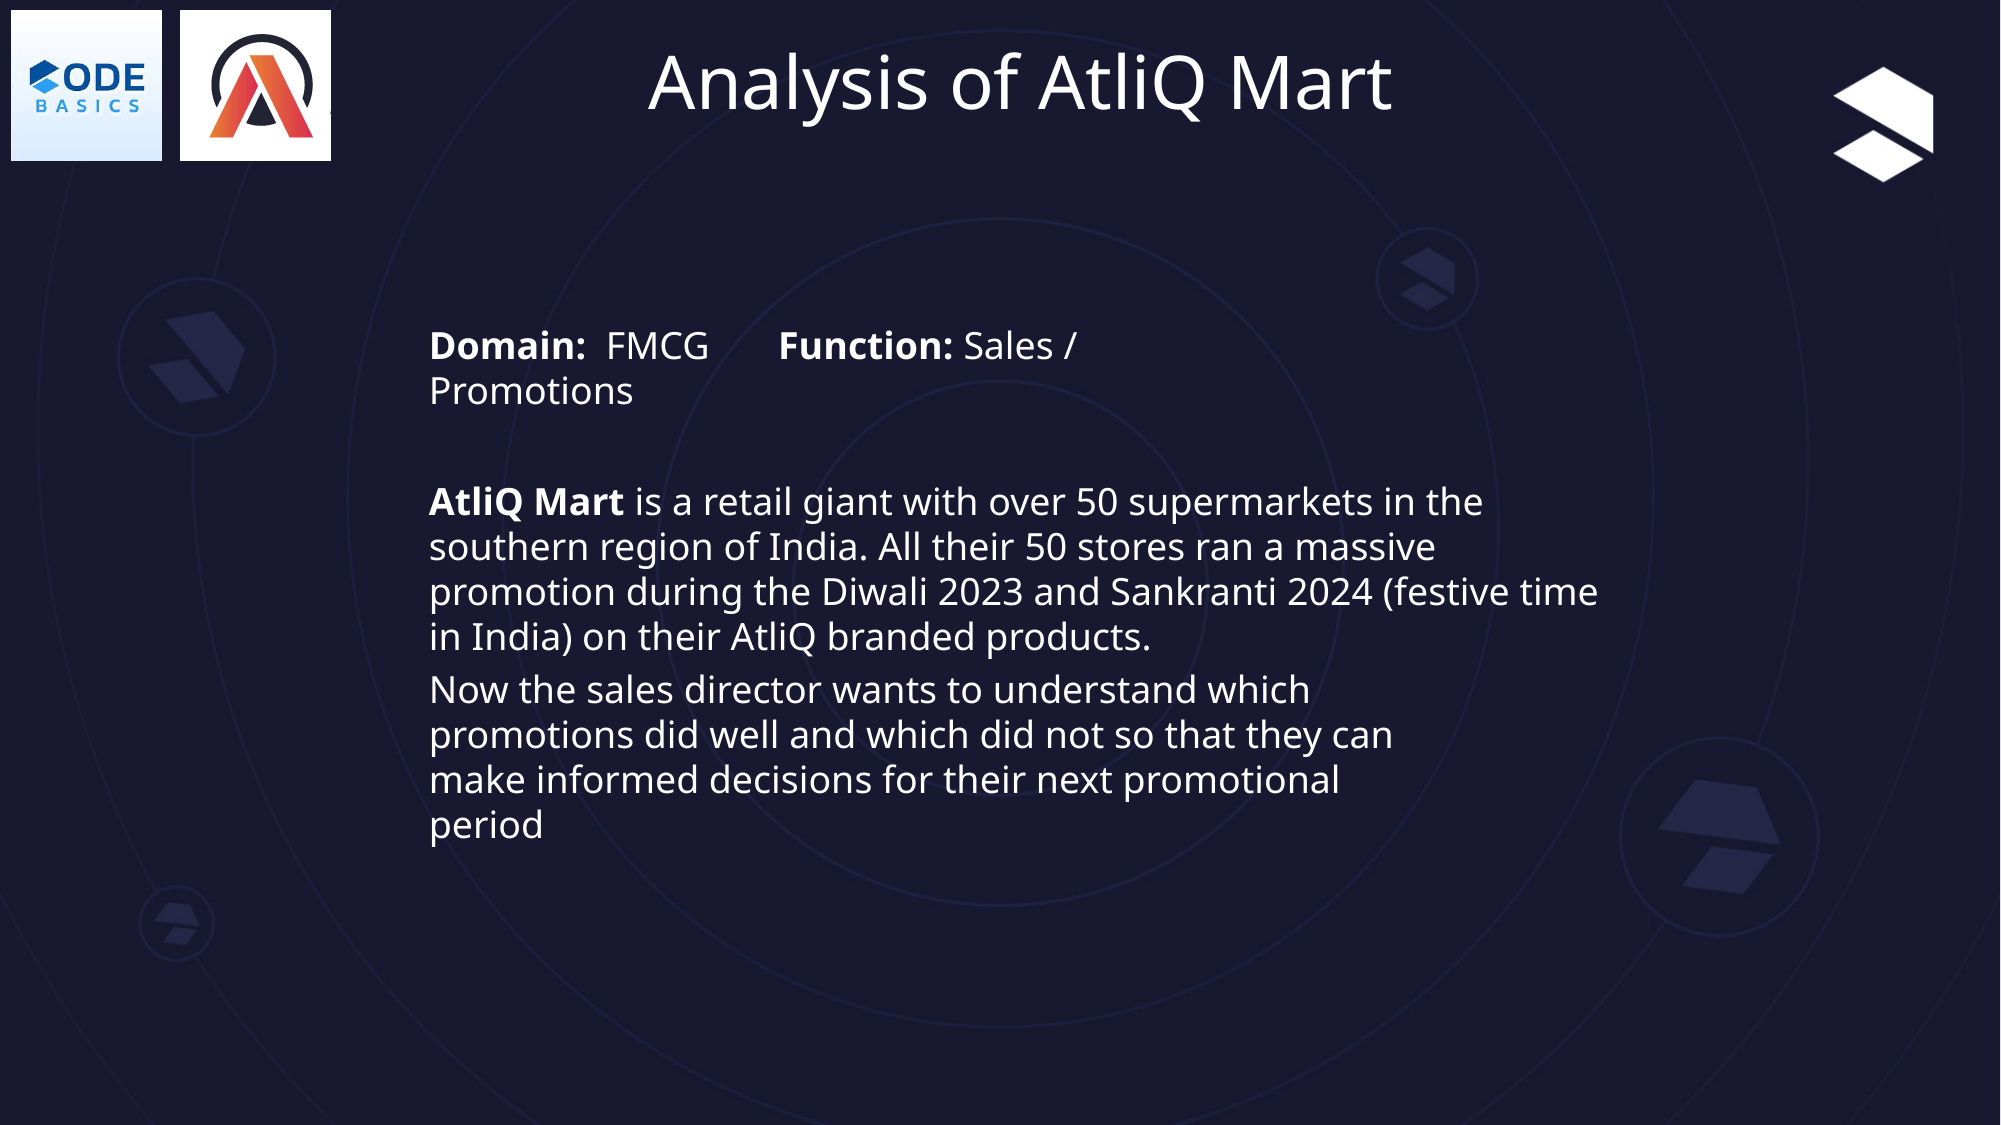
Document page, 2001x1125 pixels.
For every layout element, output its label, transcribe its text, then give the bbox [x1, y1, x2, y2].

text_box Now the sales director wants to understand which promotions did well and which did not so that they can make informed decisions for their next promotional period [414, 658, 1415, 853]
title Analysis of AtliQ Mart [331, 38, 1713, 134]
picture [0, 0, 2001, 1125]
text_box Domain: FMCG Function: Sales / Promotions [414, 314, 1189, 419]
text_box AtliQ Mart is a retail giant with over 50 supermarkets in the southern region of India. All their 50 stores ran a massive promotion during the Diwali 2023 and Sankranti 2024 (festive time in India) on their AtliQ branded products. [414, 470, 1627, 665]
